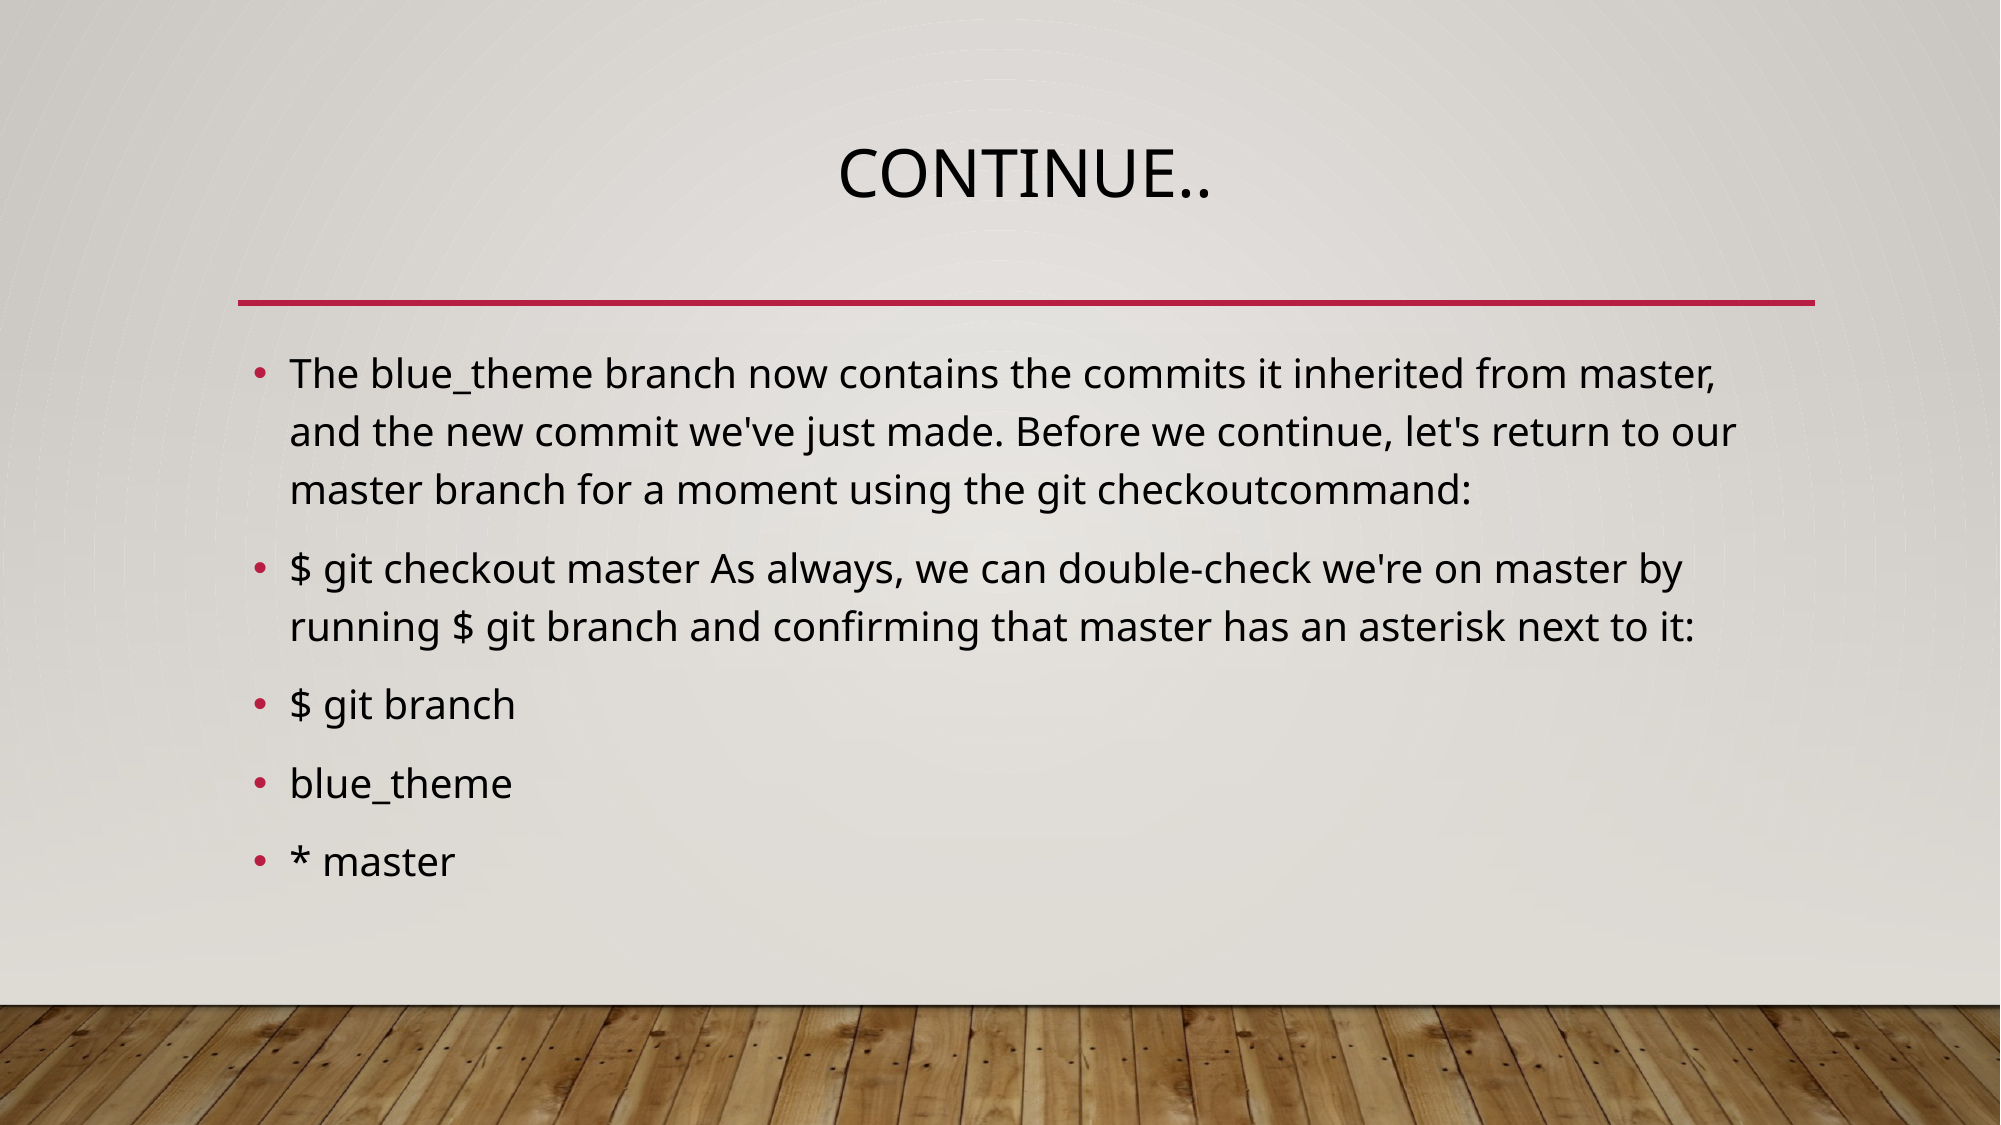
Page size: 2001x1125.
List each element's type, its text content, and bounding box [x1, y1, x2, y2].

title Continue.. [238, 131, 1814, 305]
picture [0, 1005, 2000, 1125]
list The blue_theme branch now contains the commits it inherited from master, and the new commit we've just made. Before we continue, let's return to our master branch for a moment using the git checkoutcommand: $ git checkout master As always, we can double-check we're on master by running $ git branch and confirming that master has an asterisk next to it: $ git branch blue_theme * master [238, 330, 1814, 897]
